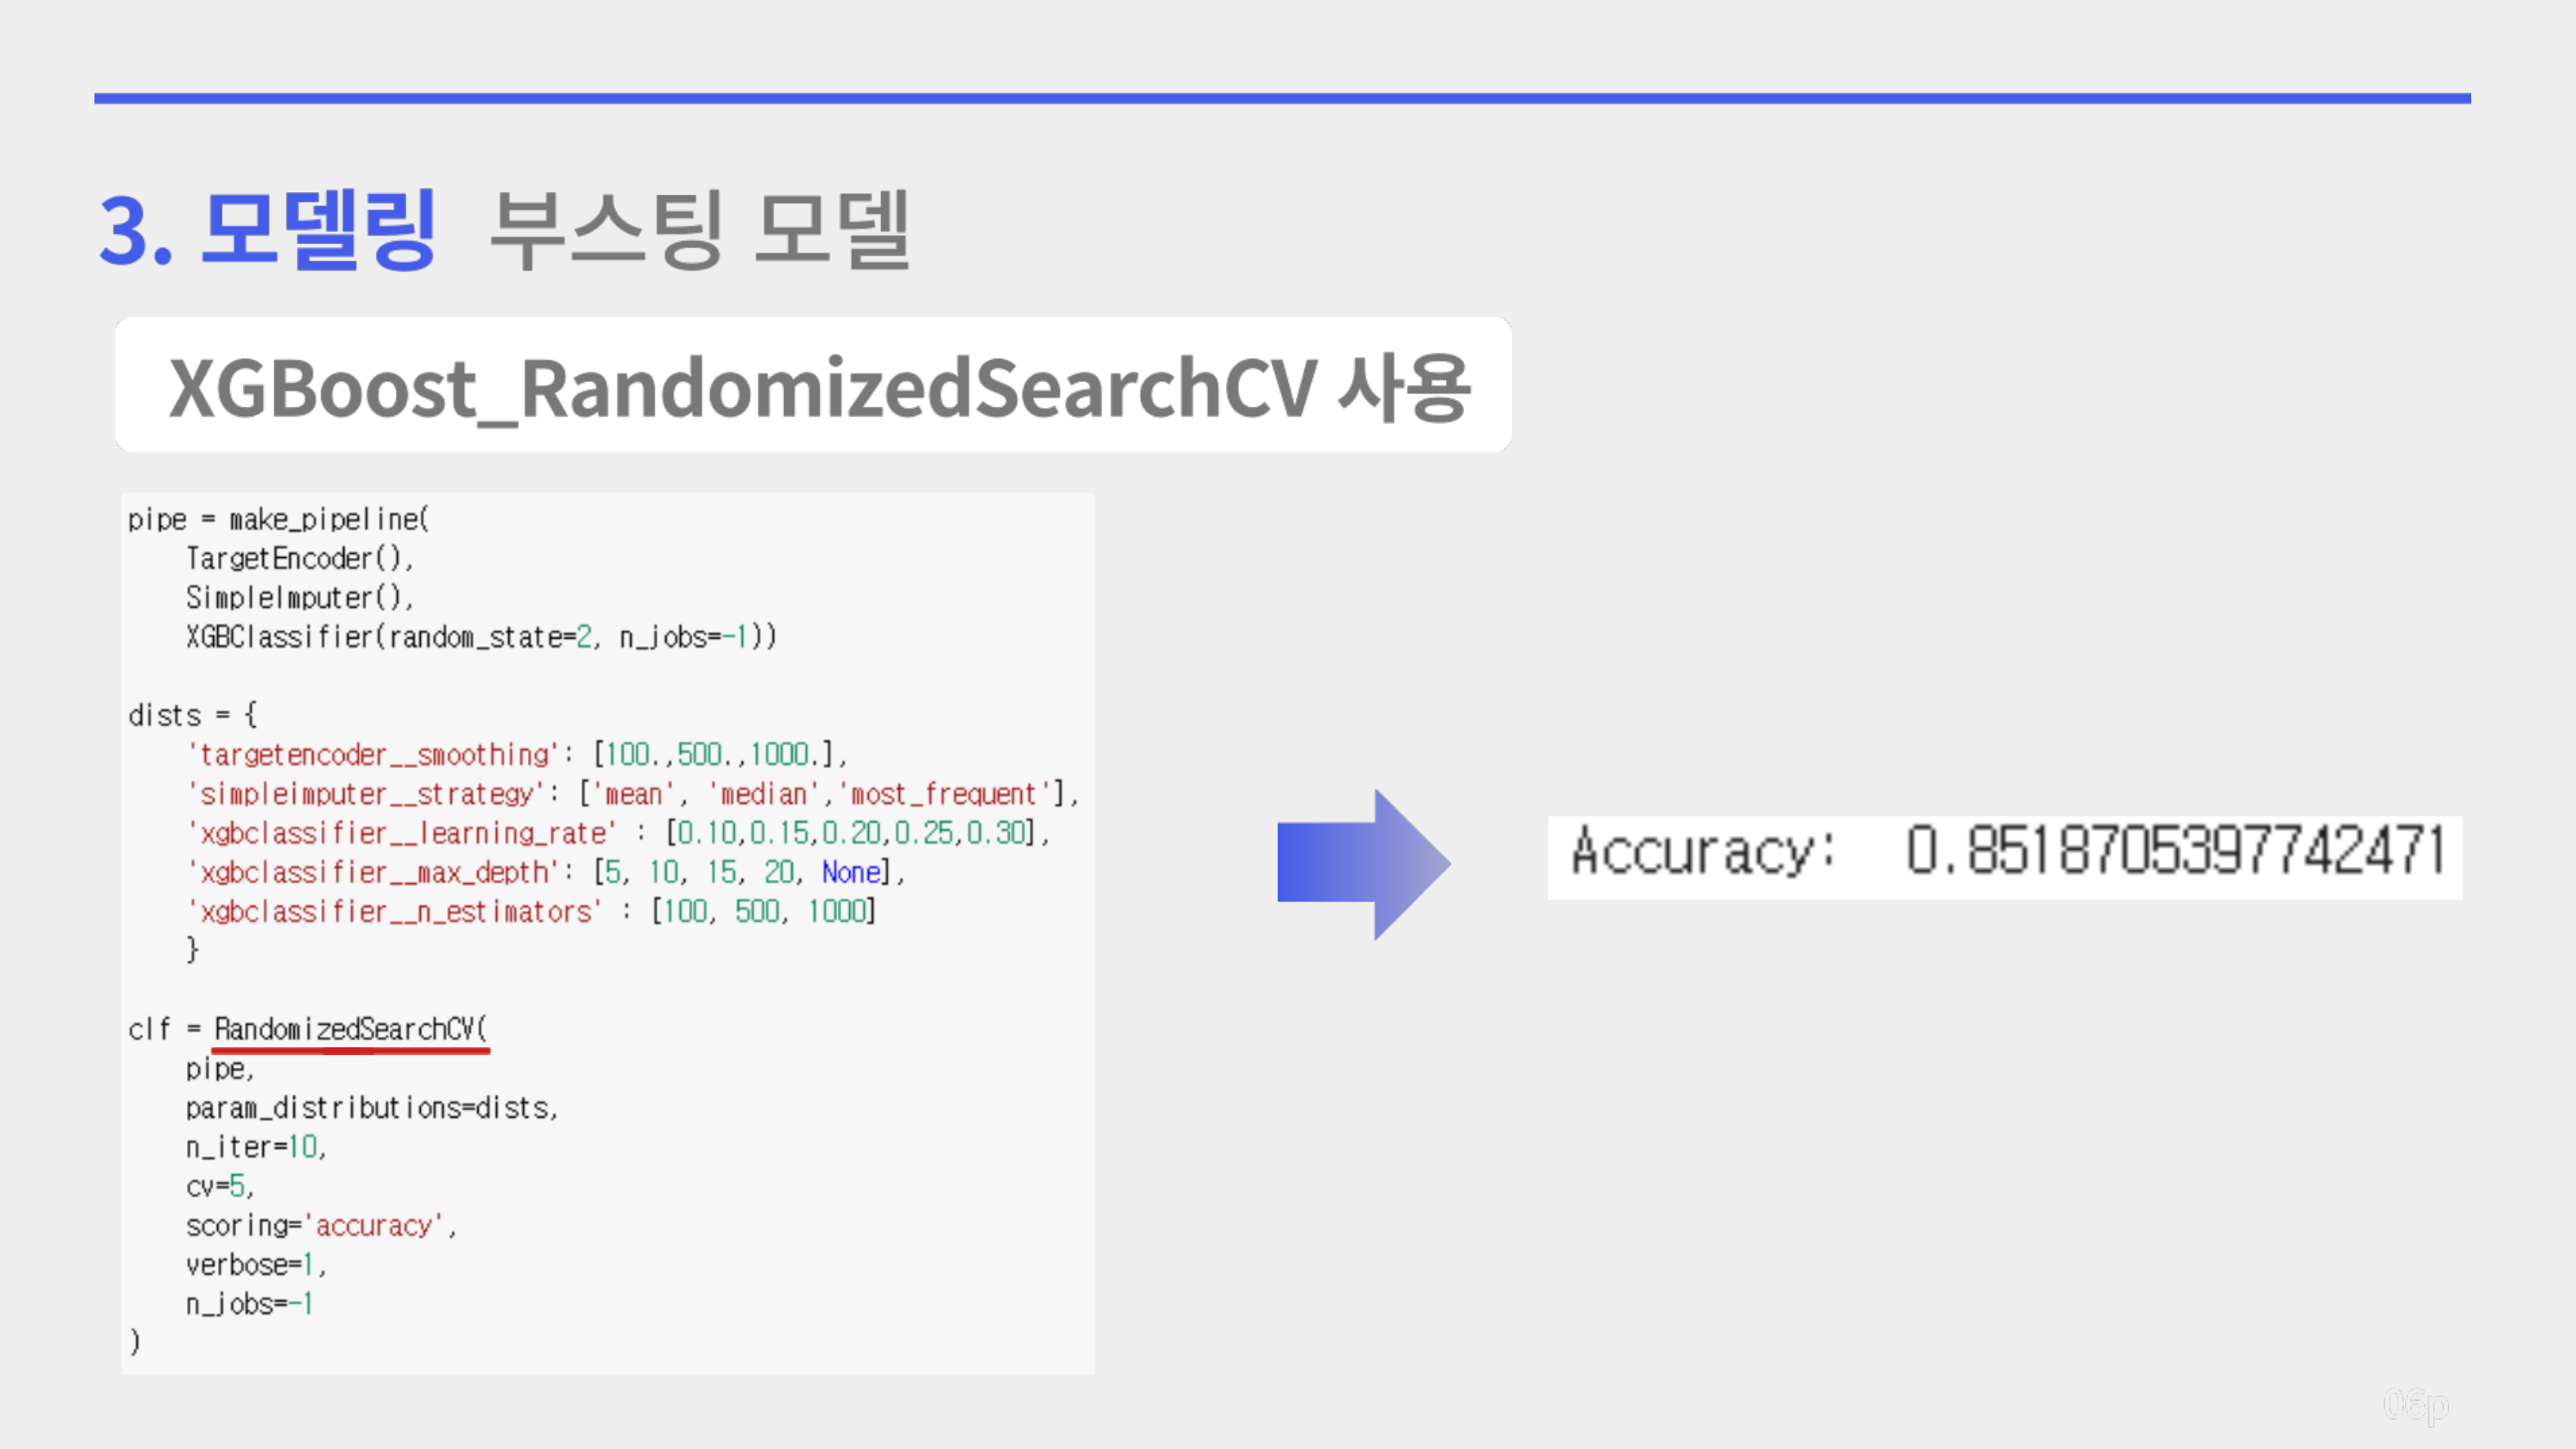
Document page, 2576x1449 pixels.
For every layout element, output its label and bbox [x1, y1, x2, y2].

picture [84, 151, 950, 313]
text_box [1277, 789, 1451, 941]
picture [155, 318, 1507, 472]
text_box [115, 317, 1513, 452]
picture [2367, 1366, 2470, 1449]
text_box [1548, 816, 2463, 900]
text_box [210, 1047, 493, 1055]
text_box [121, 493, 1095, 1375]
text_box [94, 78, 2471, 119]
